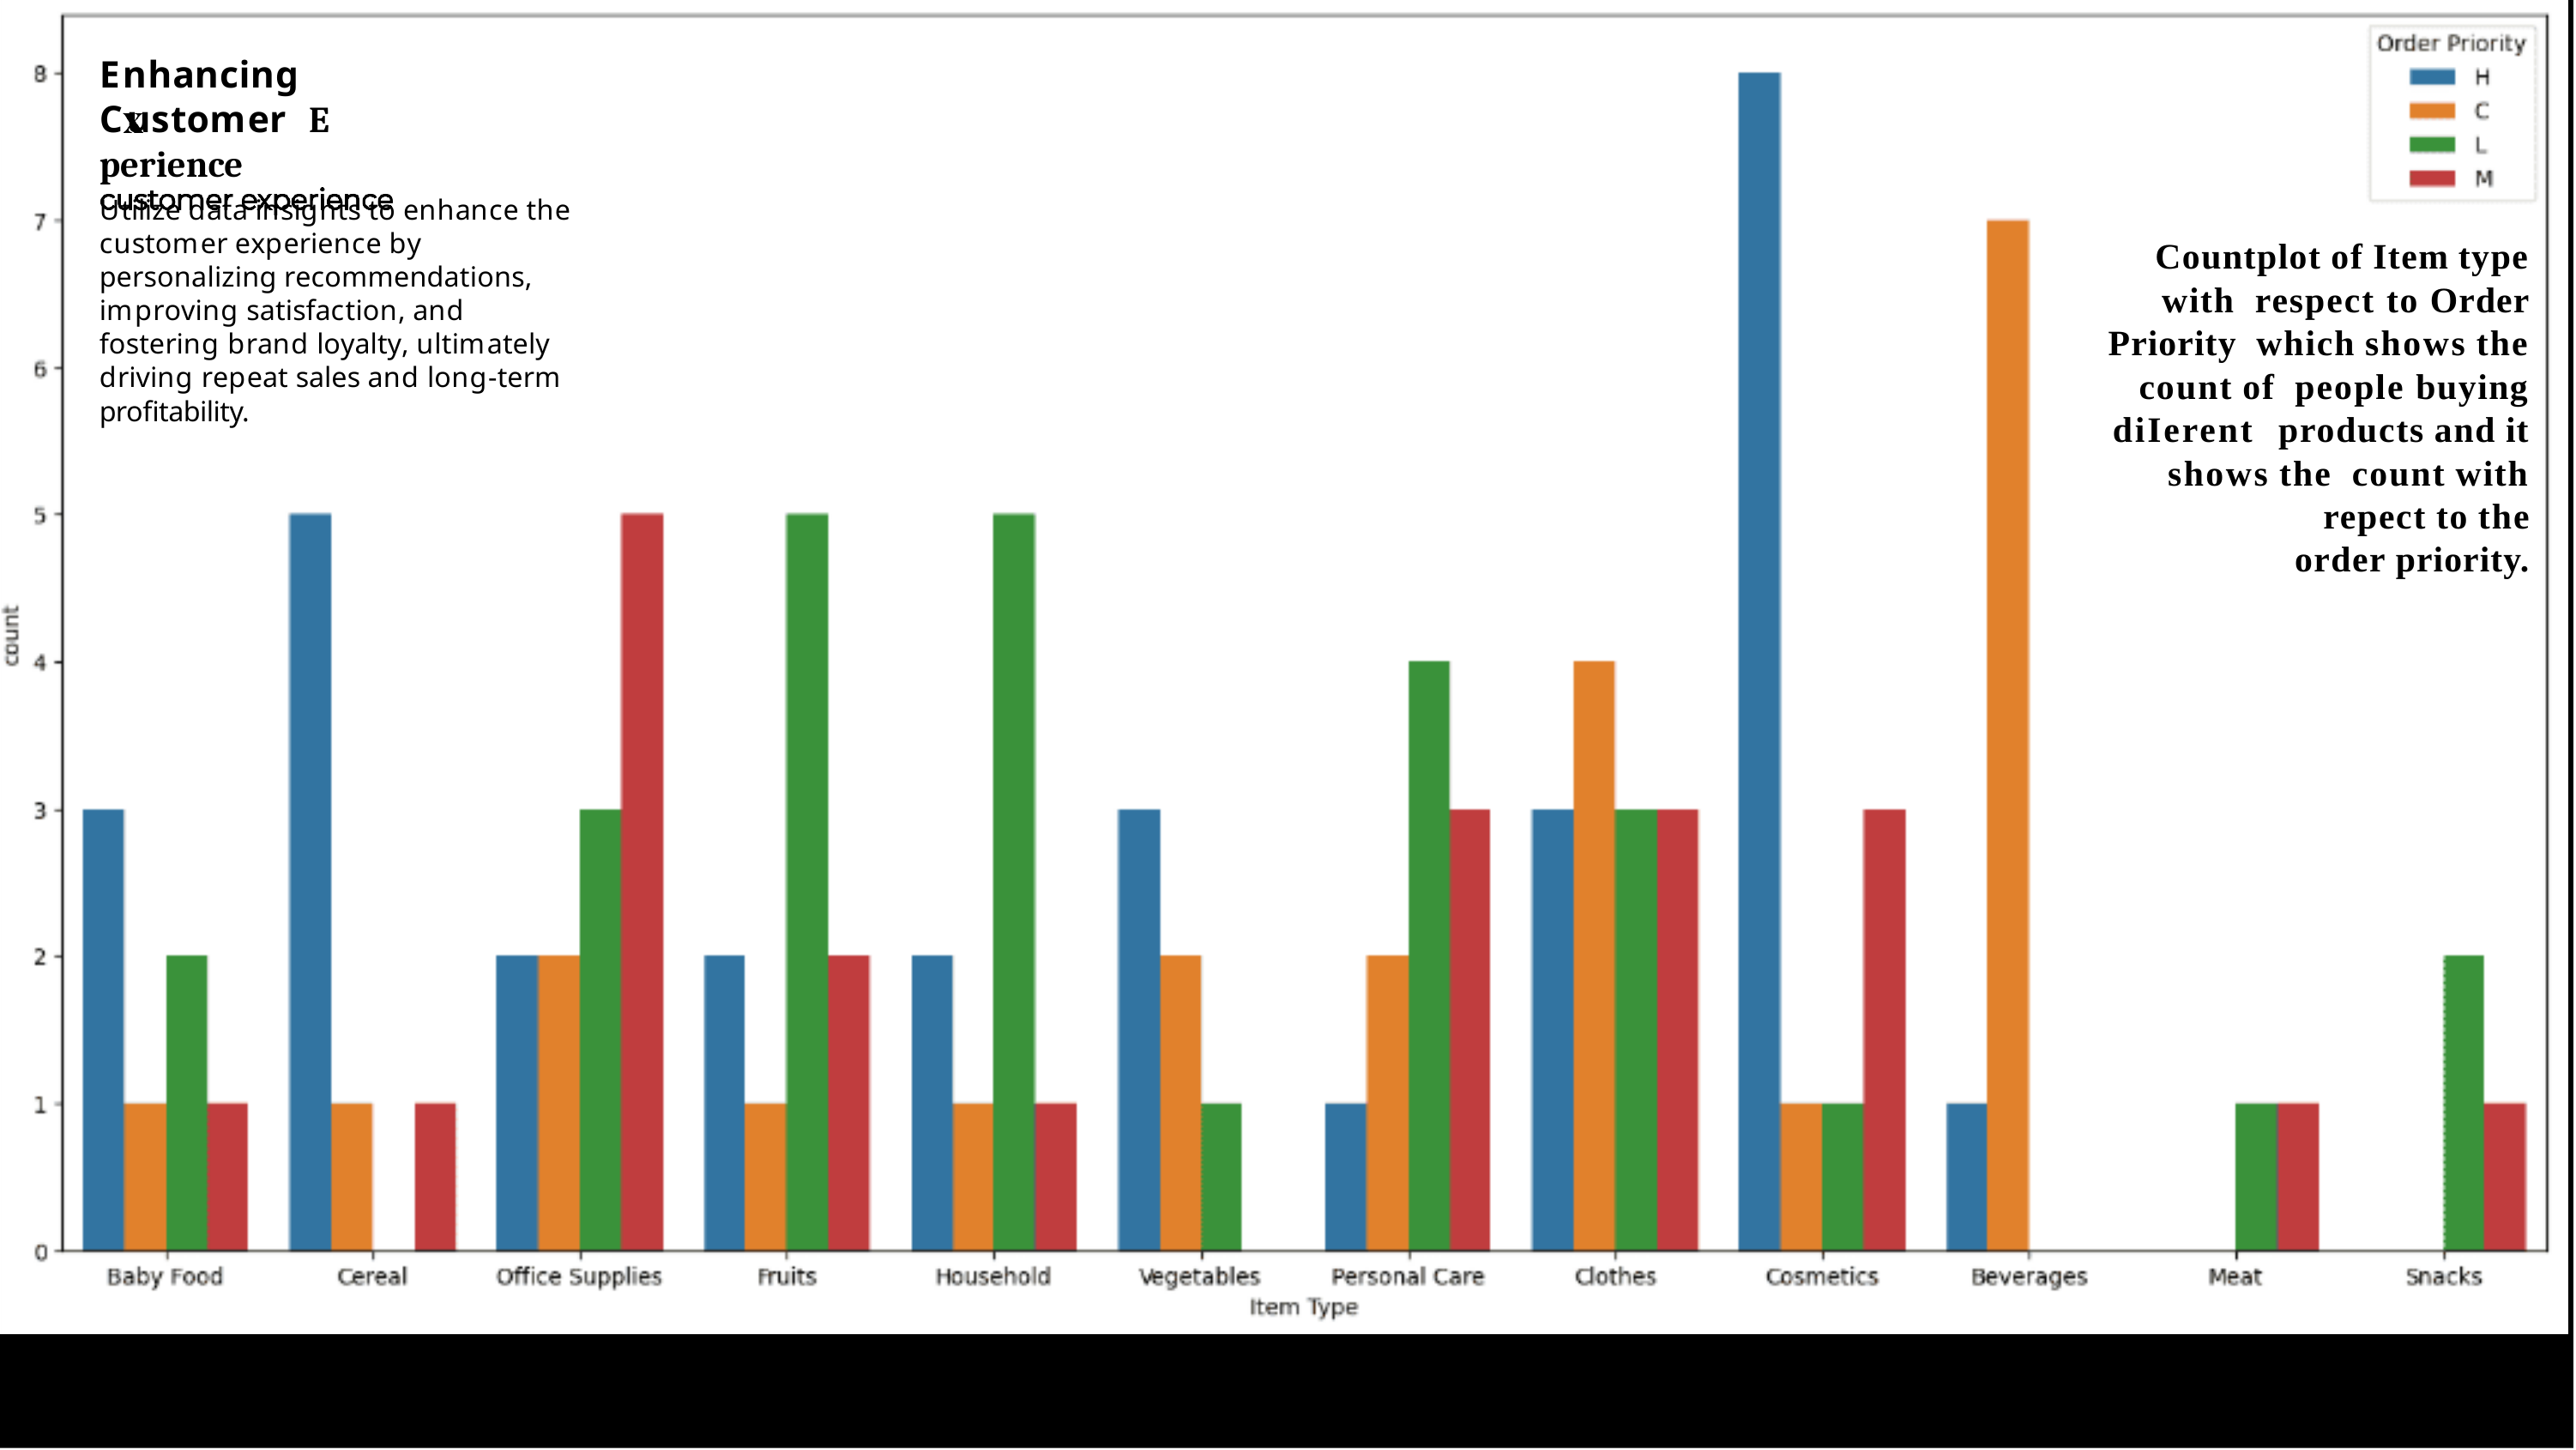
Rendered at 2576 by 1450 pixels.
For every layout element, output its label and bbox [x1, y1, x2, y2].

text_box [0, 0, 2569, 1334]
text_box [0, 0, 2573, 1448]
